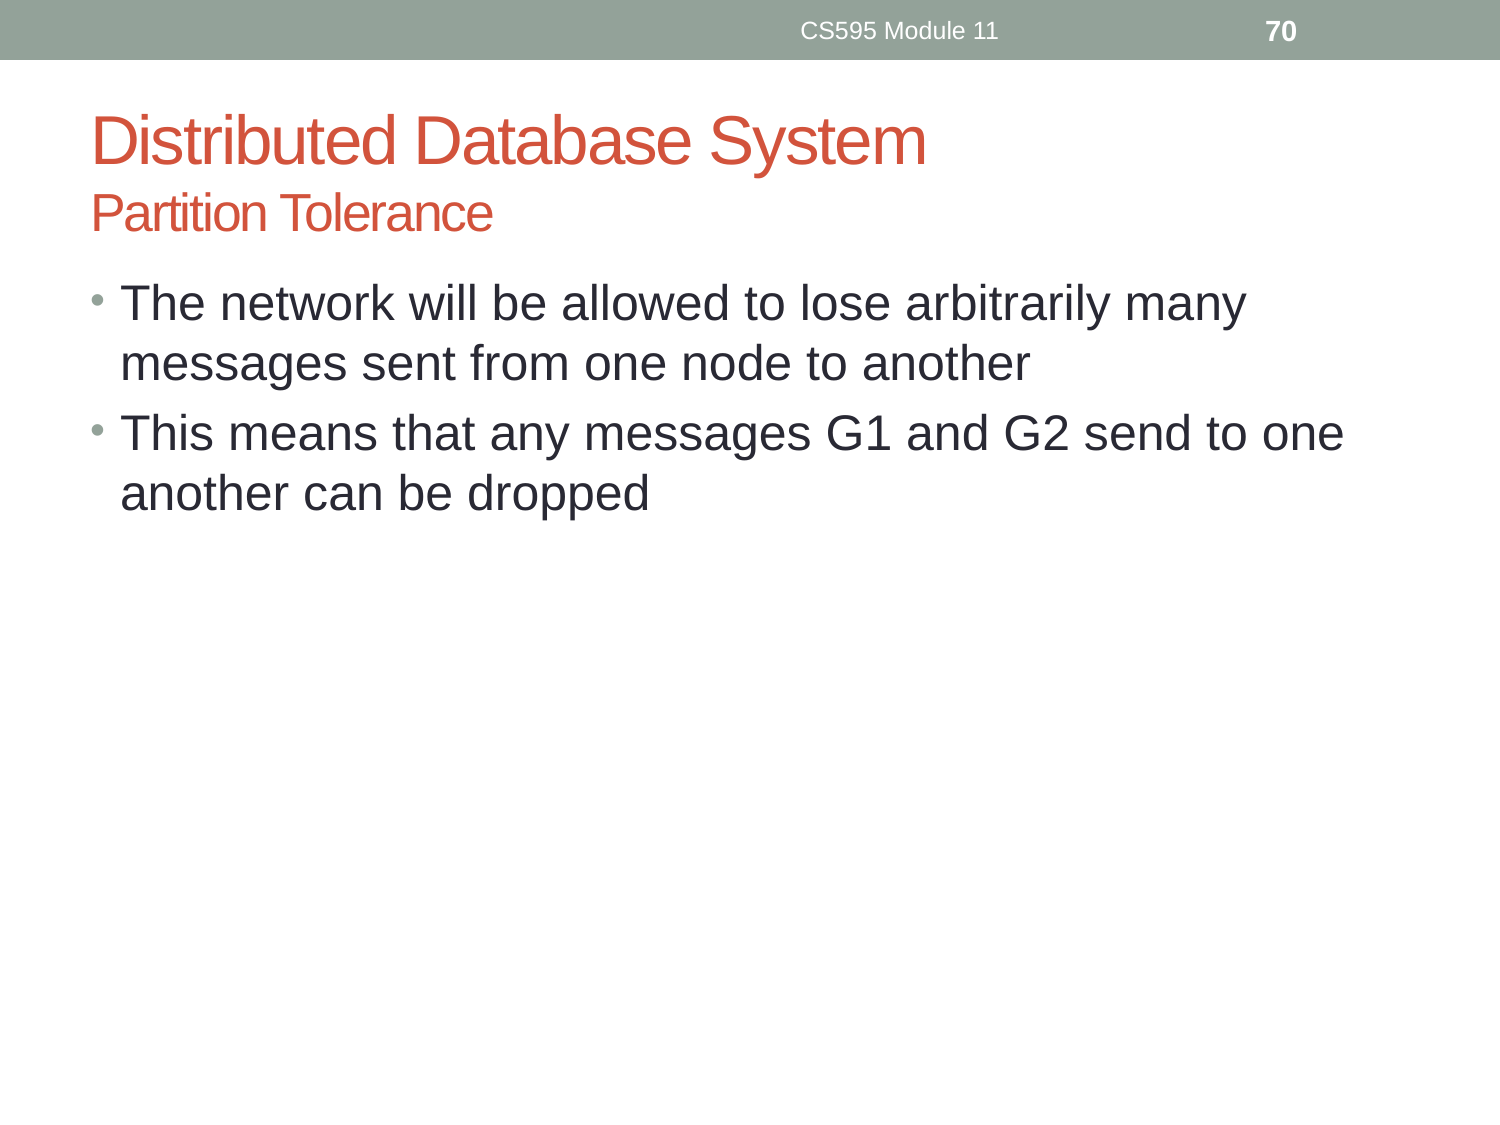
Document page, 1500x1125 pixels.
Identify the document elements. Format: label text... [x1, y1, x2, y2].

list The network will be allowed to lose arbitrarily many messages sent from one node to another This means that any messages G1 and G2 send to one another can be dropped [75, 262, 1425, 1063]
footer CS595 Module 11 [562, 3, 1238, 57]
slide_number 70 [1250, 3, 1425, 57]
title Distributed Database System Partition Tolerance [75, 87, 1425, 250]
